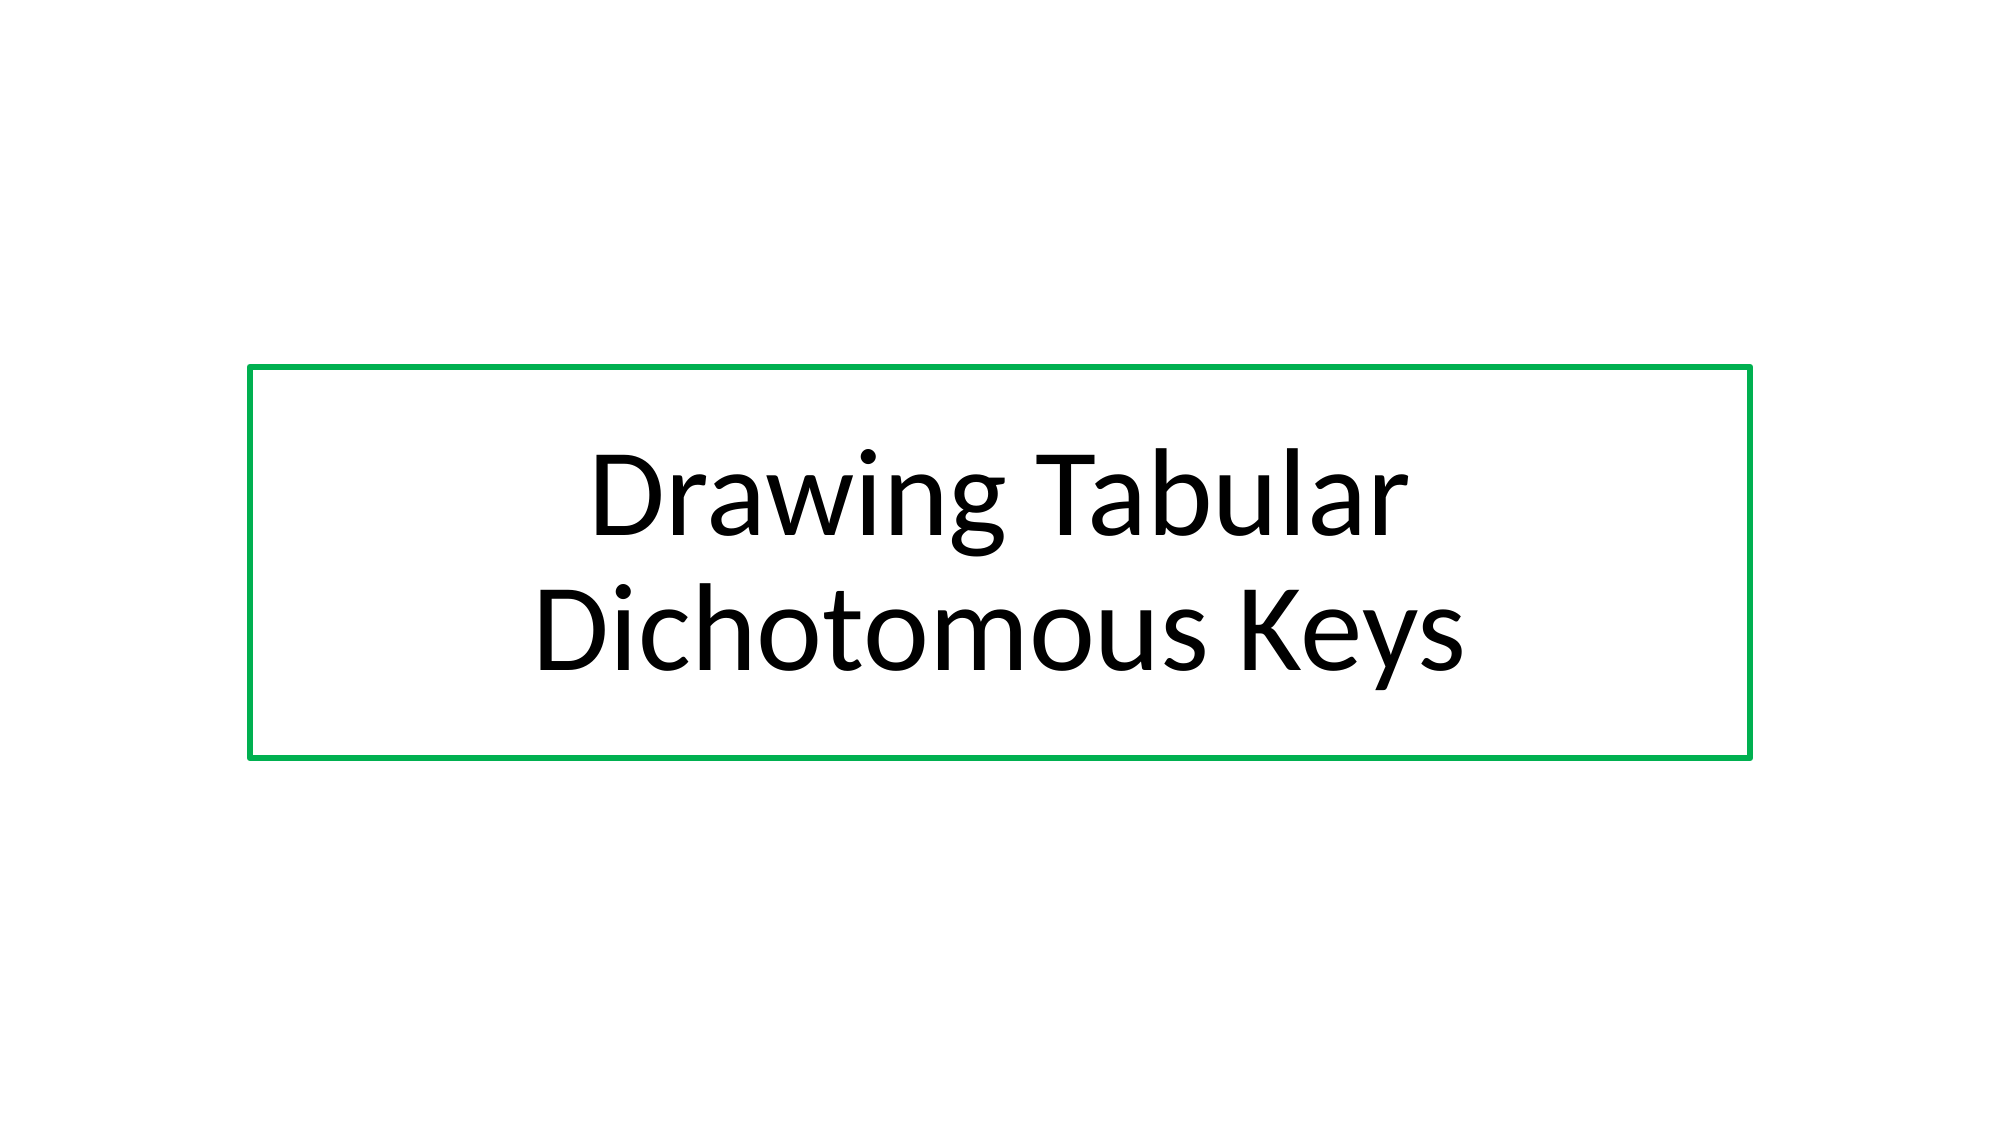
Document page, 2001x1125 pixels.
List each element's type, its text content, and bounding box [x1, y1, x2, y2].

title Drawing Tabular Dichotomous Keys [249, 366, 1750, 759]
